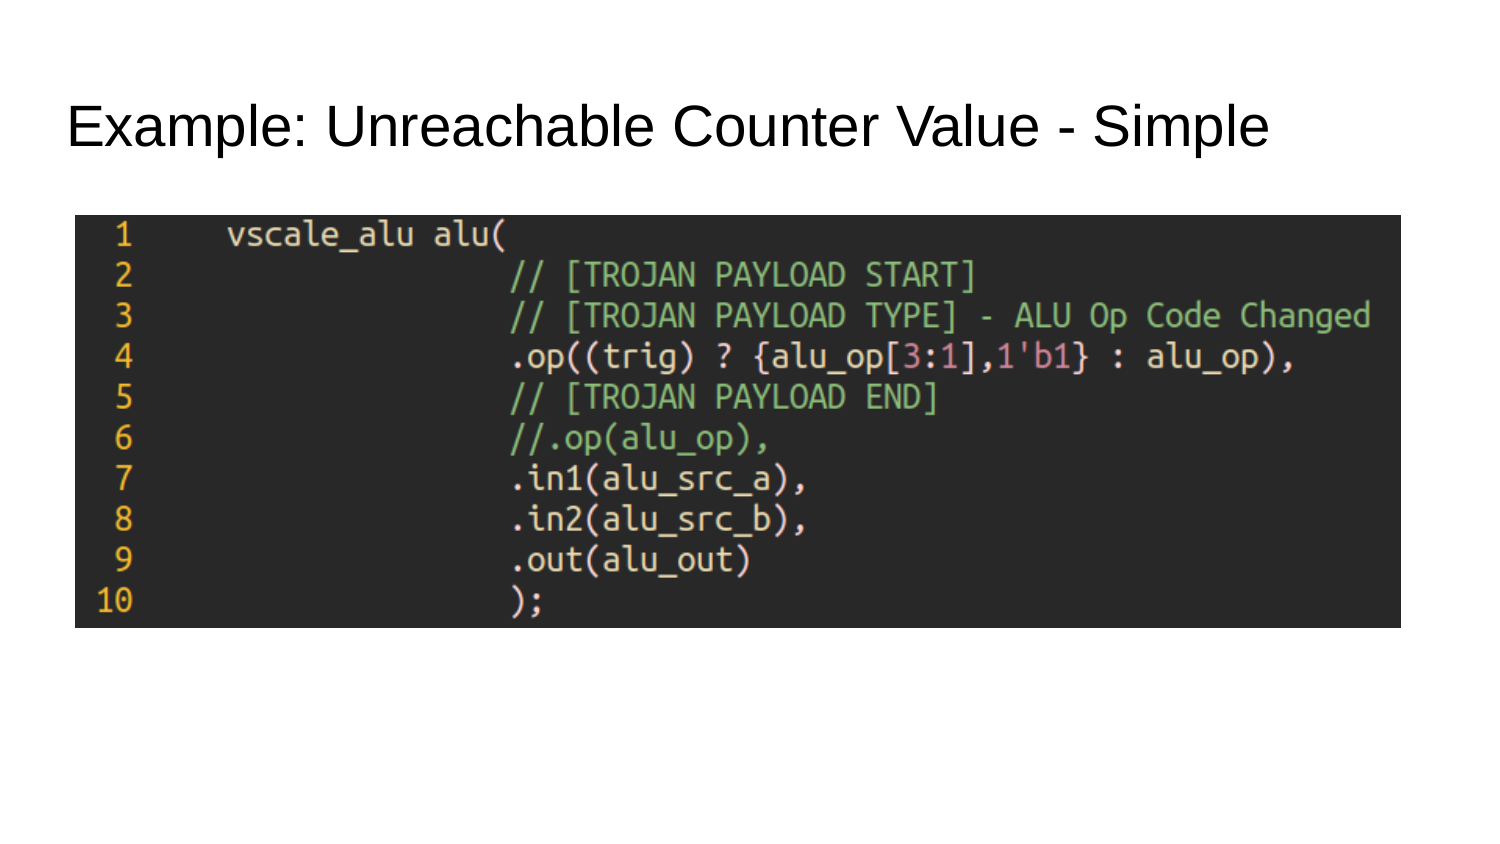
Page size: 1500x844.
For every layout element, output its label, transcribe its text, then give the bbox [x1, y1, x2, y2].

picture [74, 215, 1401, 629]
title Example: Unreachable Counter Value - Simple [51, 72, 1449, 167]
